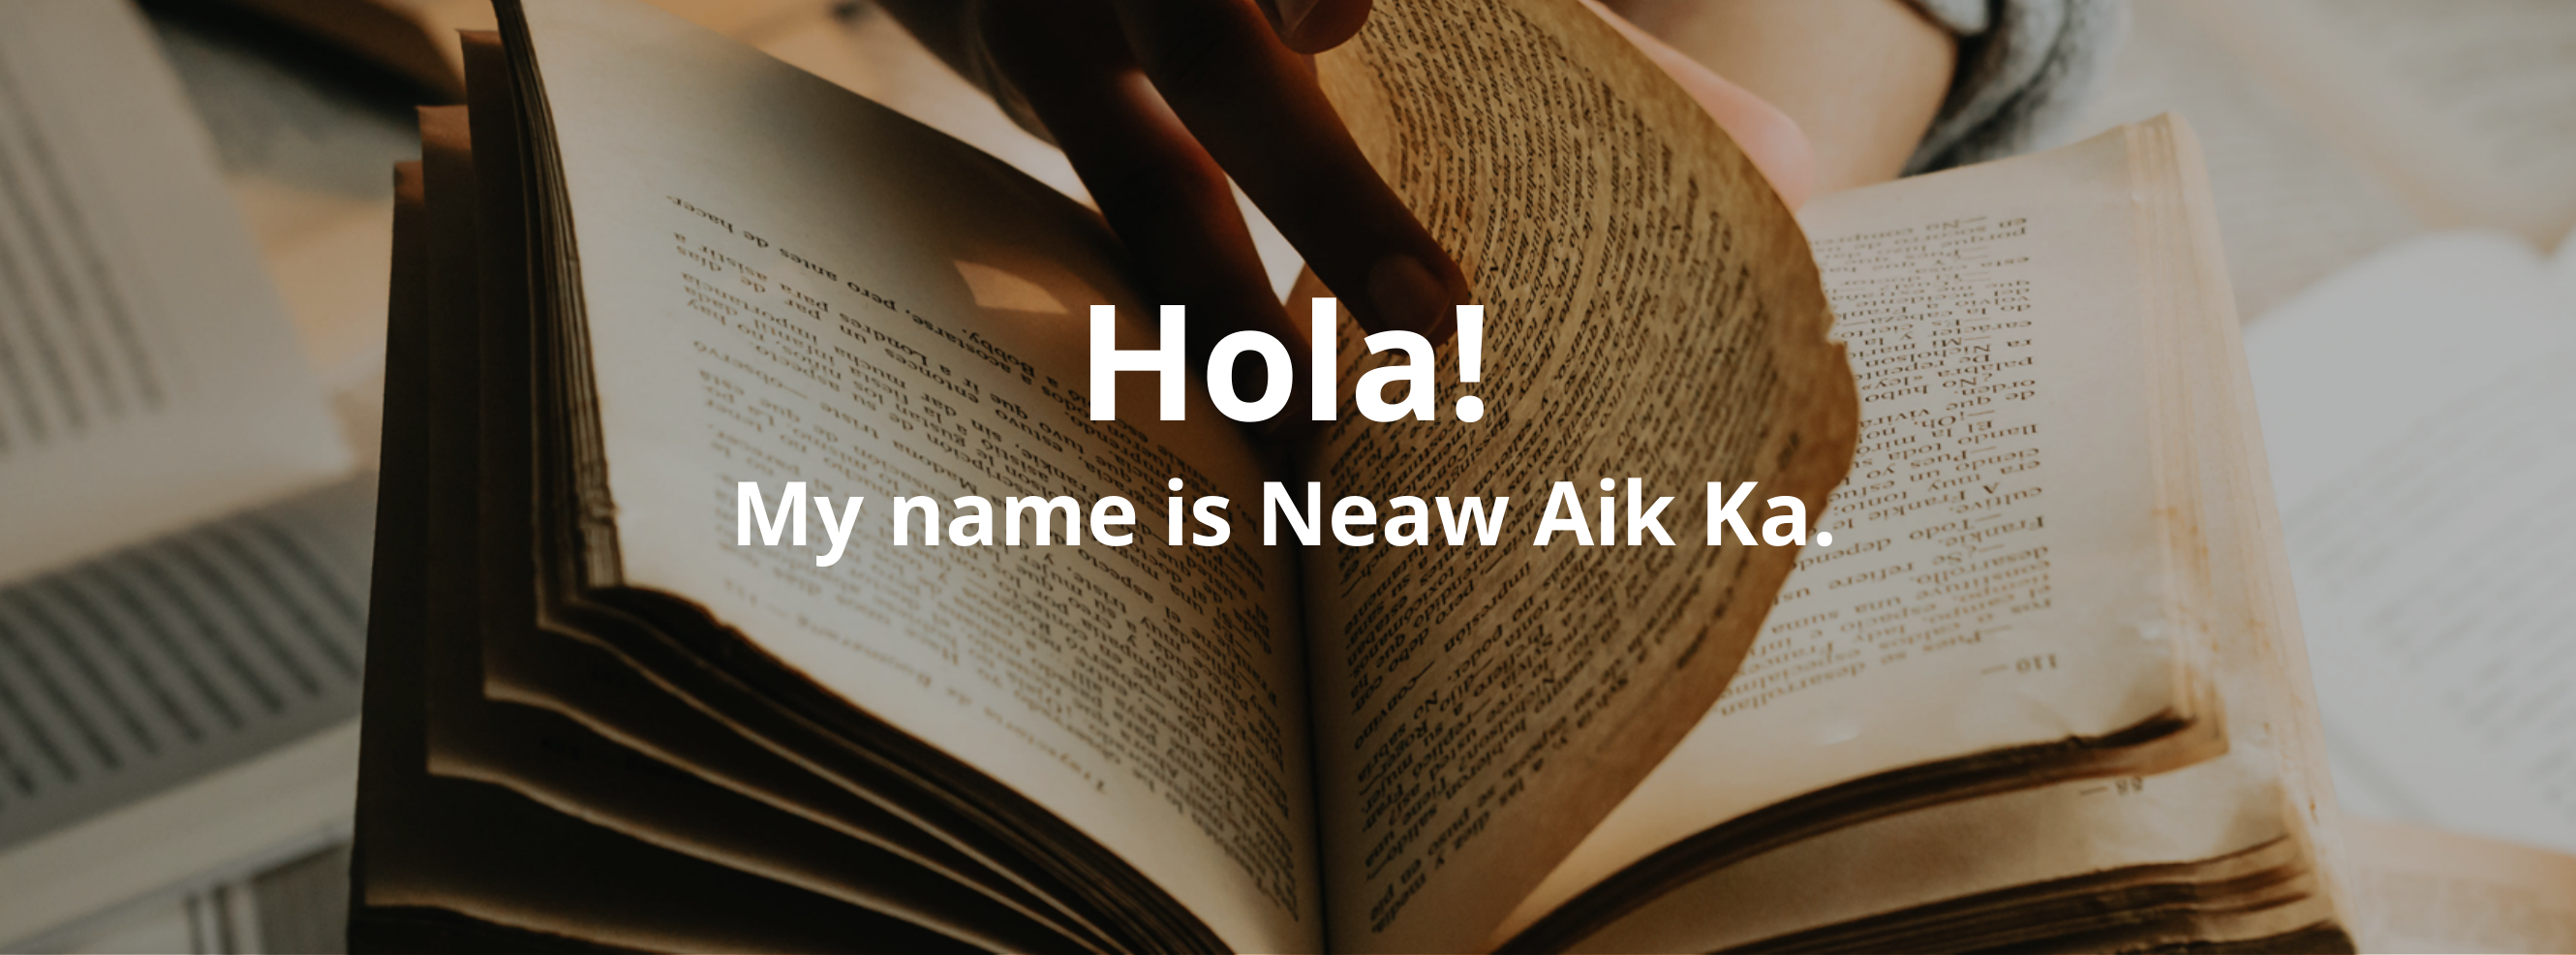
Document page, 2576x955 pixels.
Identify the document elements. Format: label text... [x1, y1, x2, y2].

text_box My name is Neaw Aik Ka. [173, 461, 2396, 650]
list Hola! [664, 273, 1905, 461]
text_box [0, 0, 2576, 955]
